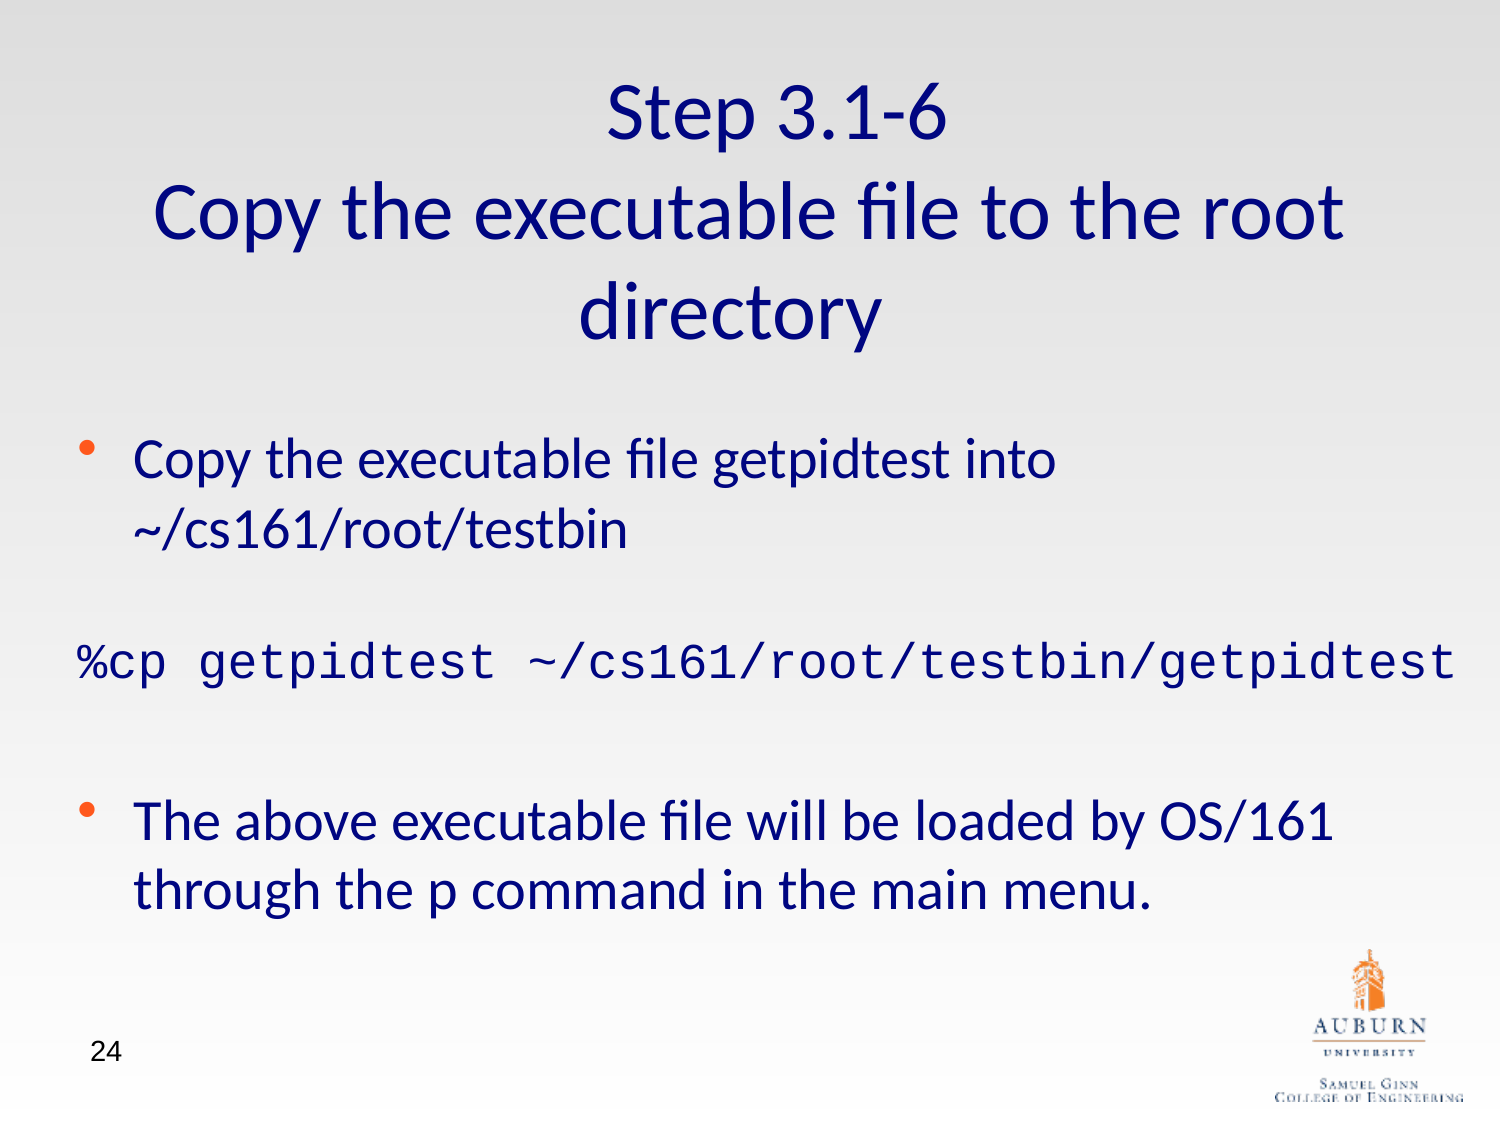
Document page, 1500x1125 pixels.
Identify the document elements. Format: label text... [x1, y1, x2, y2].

picture [1275, 1013, 1463, 1102]
title Step 3.1-6 Copy the executable file to the root directory [75, 50, 1425, 363]
text_box Copy the executable file getpidtest into ~/cs161/root/testbin %cp getpidtest ~/cs161/root/testbin/getpidtest The above executable file will be loaded by OS/161 through the p command in the main menu. [62, 412, 1488, 1013]
slide_number 24 [74, 1024, 426, 1103]
